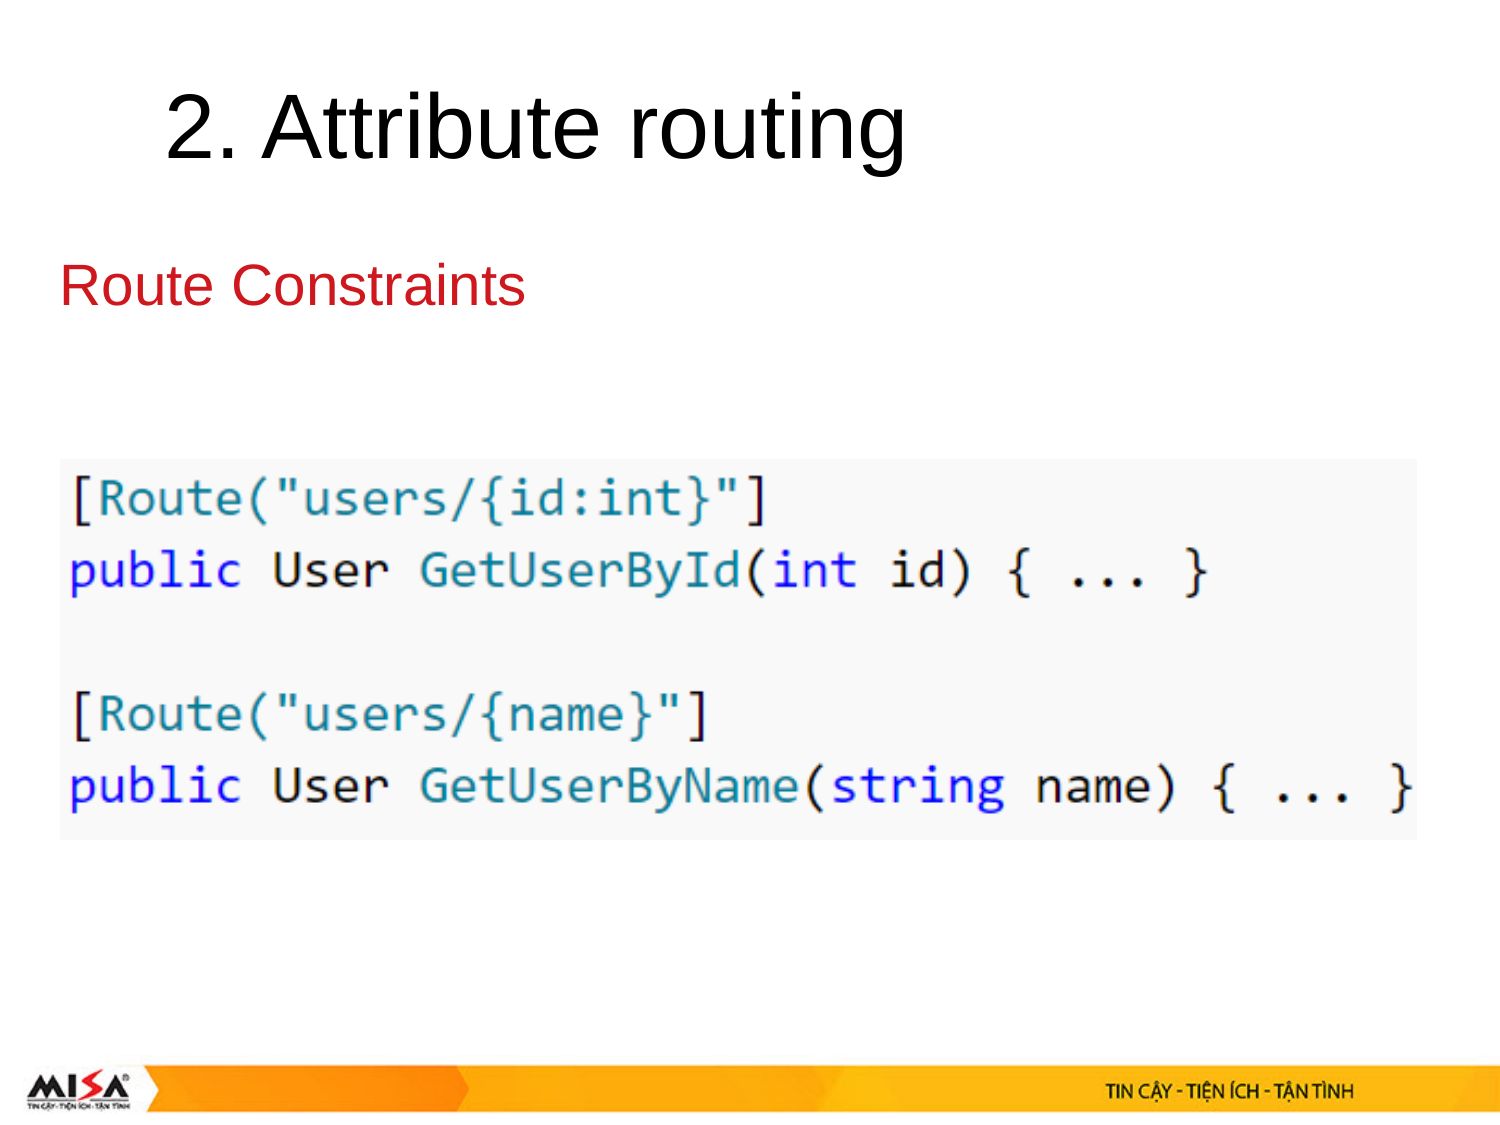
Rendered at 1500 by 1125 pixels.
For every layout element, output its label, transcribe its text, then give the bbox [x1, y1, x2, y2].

text_box 2. Attribute routing [149, 60, 1425, 280]
text_box Route Constraints [44, 239, 870, 330]
picture [0, 0, 1500, 1125]
